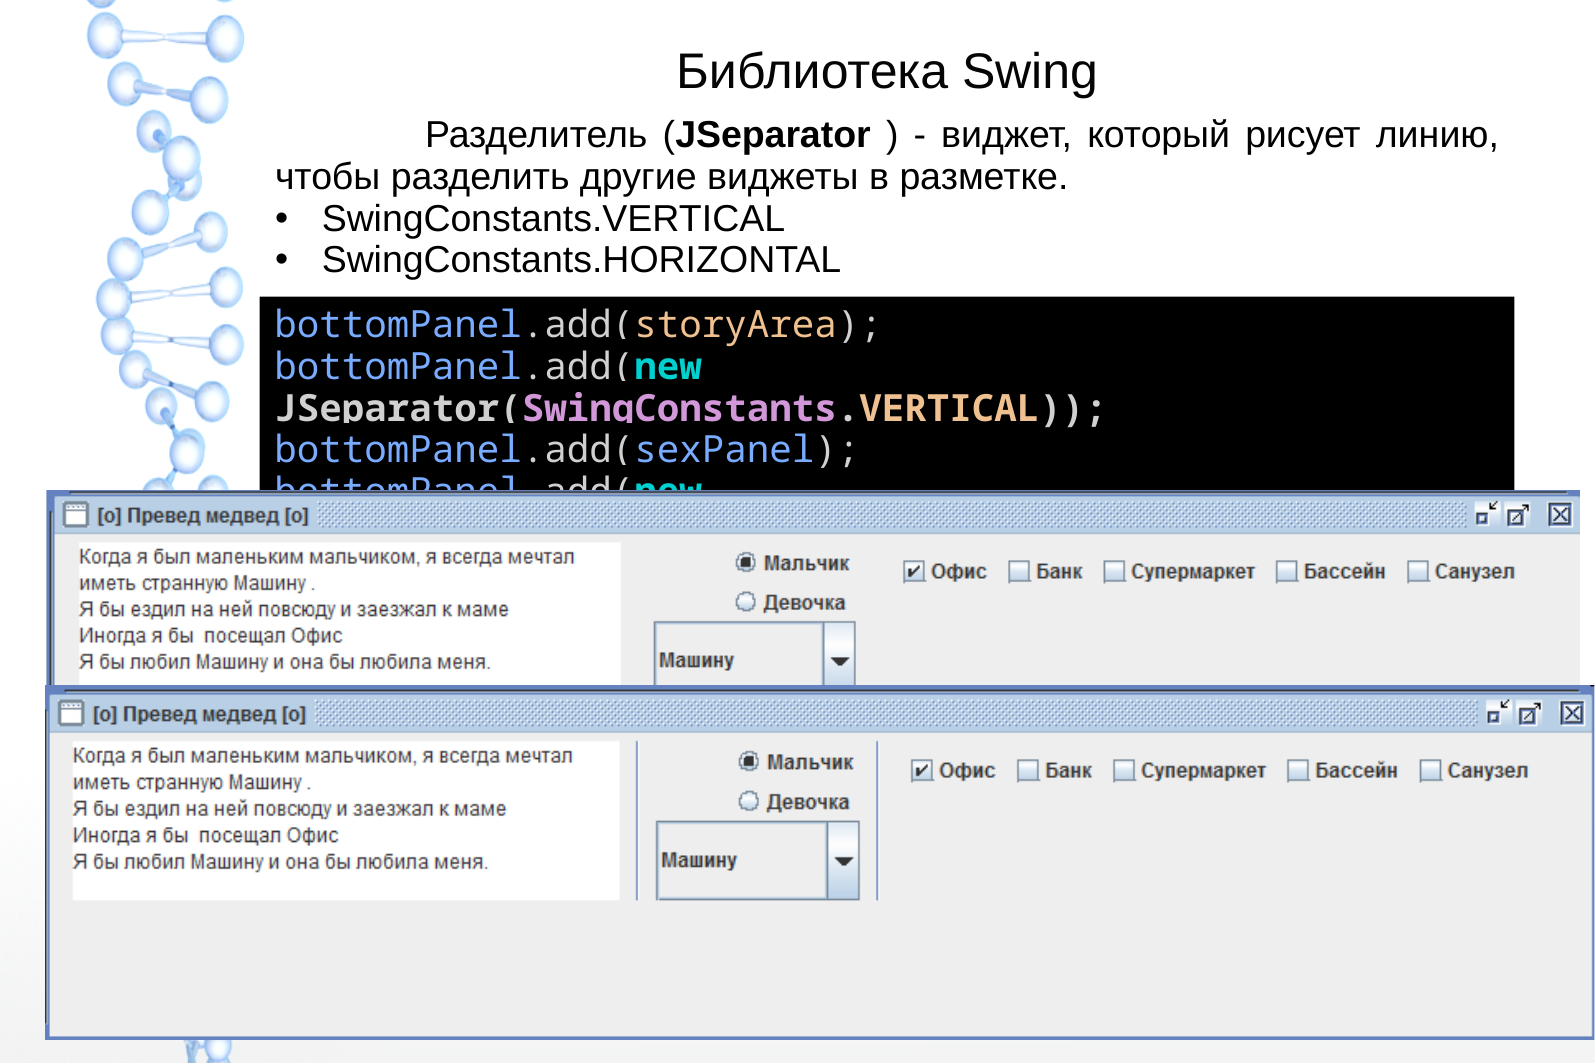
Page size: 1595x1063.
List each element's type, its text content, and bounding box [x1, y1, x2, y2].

text_box Разделитель (JSeparator ) - виджет, который рисует линию, чтобы разделить другие виджеты в разметке. SwingConstants.VERTICAL SwingConstants.HORIZONTAL [260, 106, 1515, 289]
title Библиотека Swing [259, 34, 1515, 110]
picture [0, 0, 1595, 1063]
text_box bottomPanel.add(storyArea); bottomPanel.add(new JSeparator(SwingConstants.VERTICAL)); bottomPanel.add(sexPanel); bottomPanel.add(new JSeparator(SwingConstants.VERTICAL)); [259, 296, 1515, 488]
